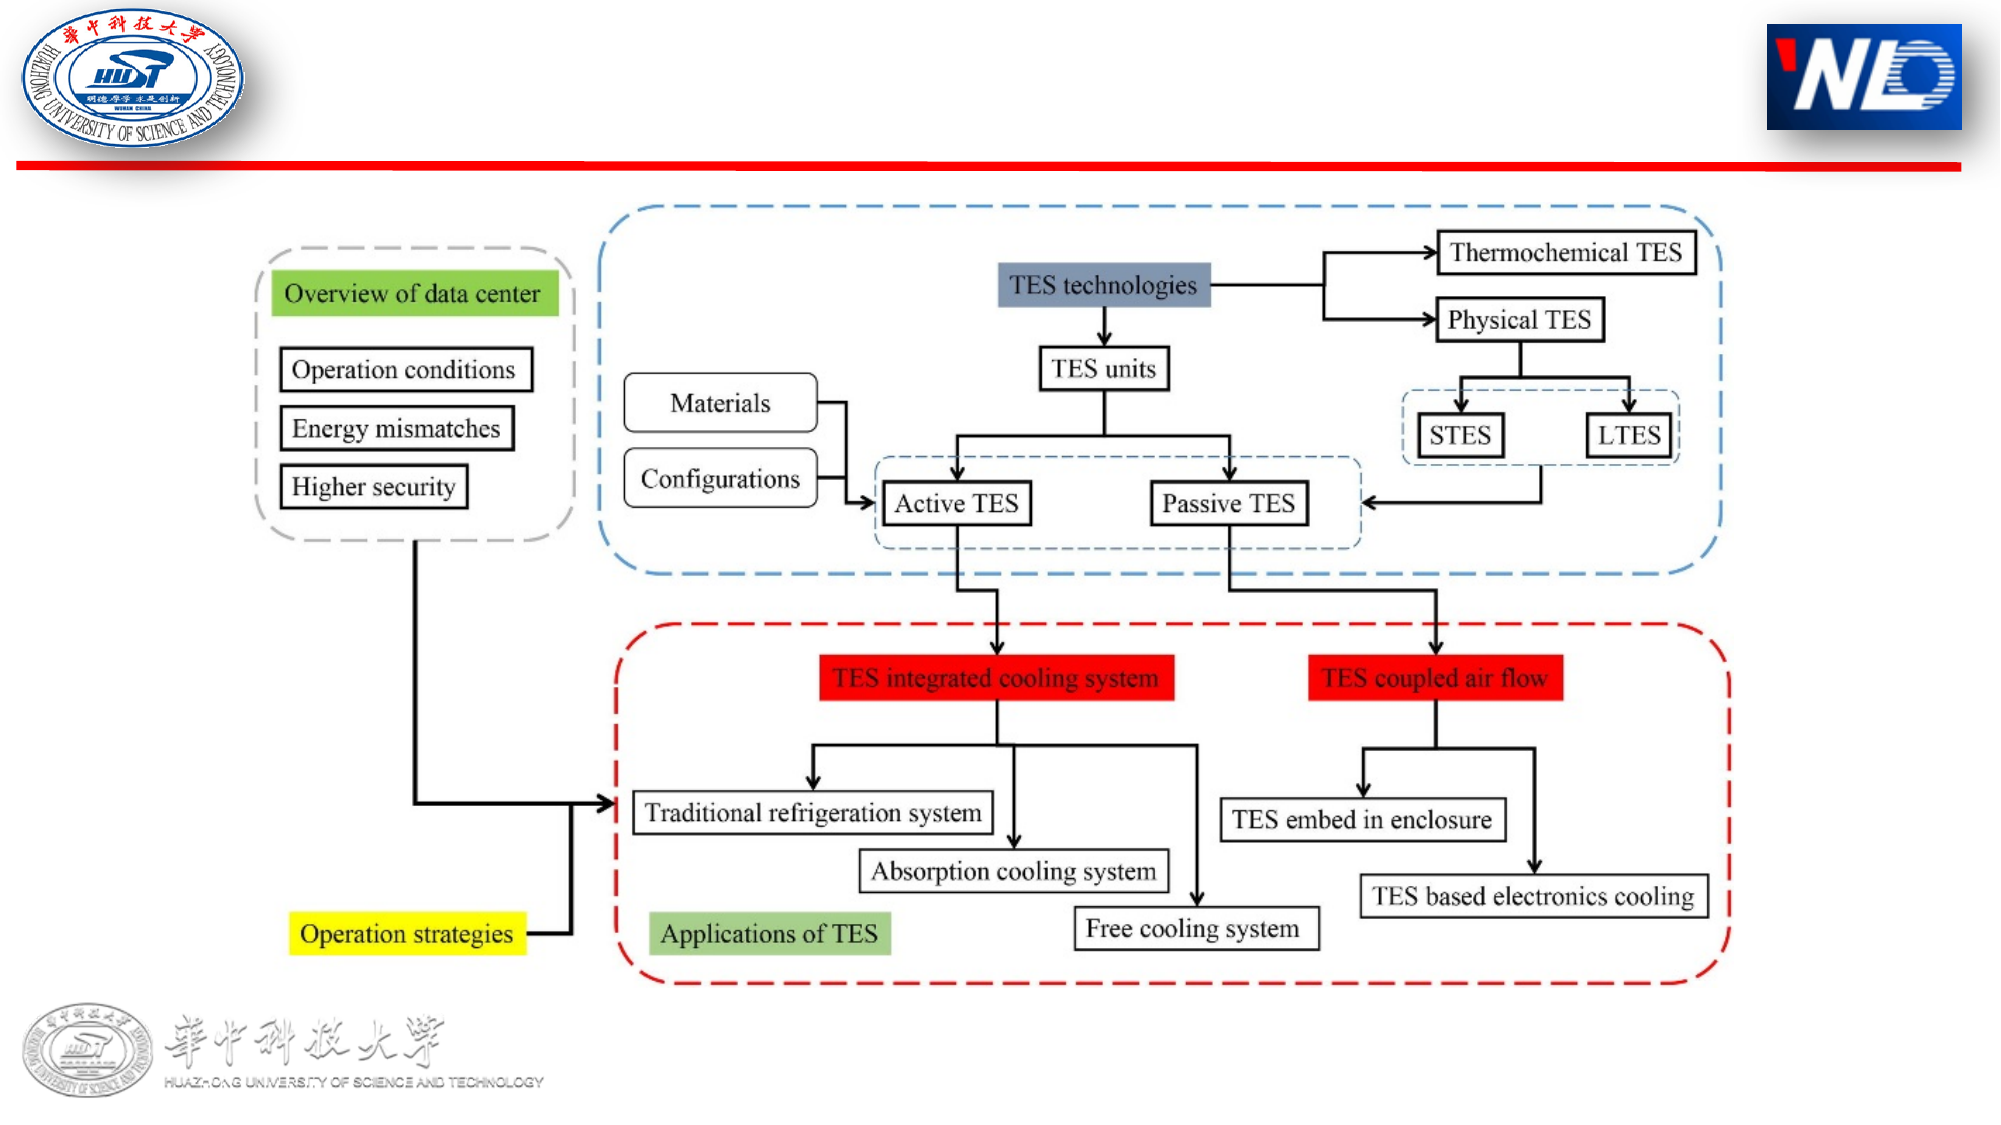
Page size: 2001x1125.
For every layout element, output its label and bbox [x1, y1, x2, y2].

picture [16, 2, 253, 153]
picture [252, 202, 1734, 988]
picture [16, 992, 581, 1107]
picture [1767, 24, 1962, 130]
